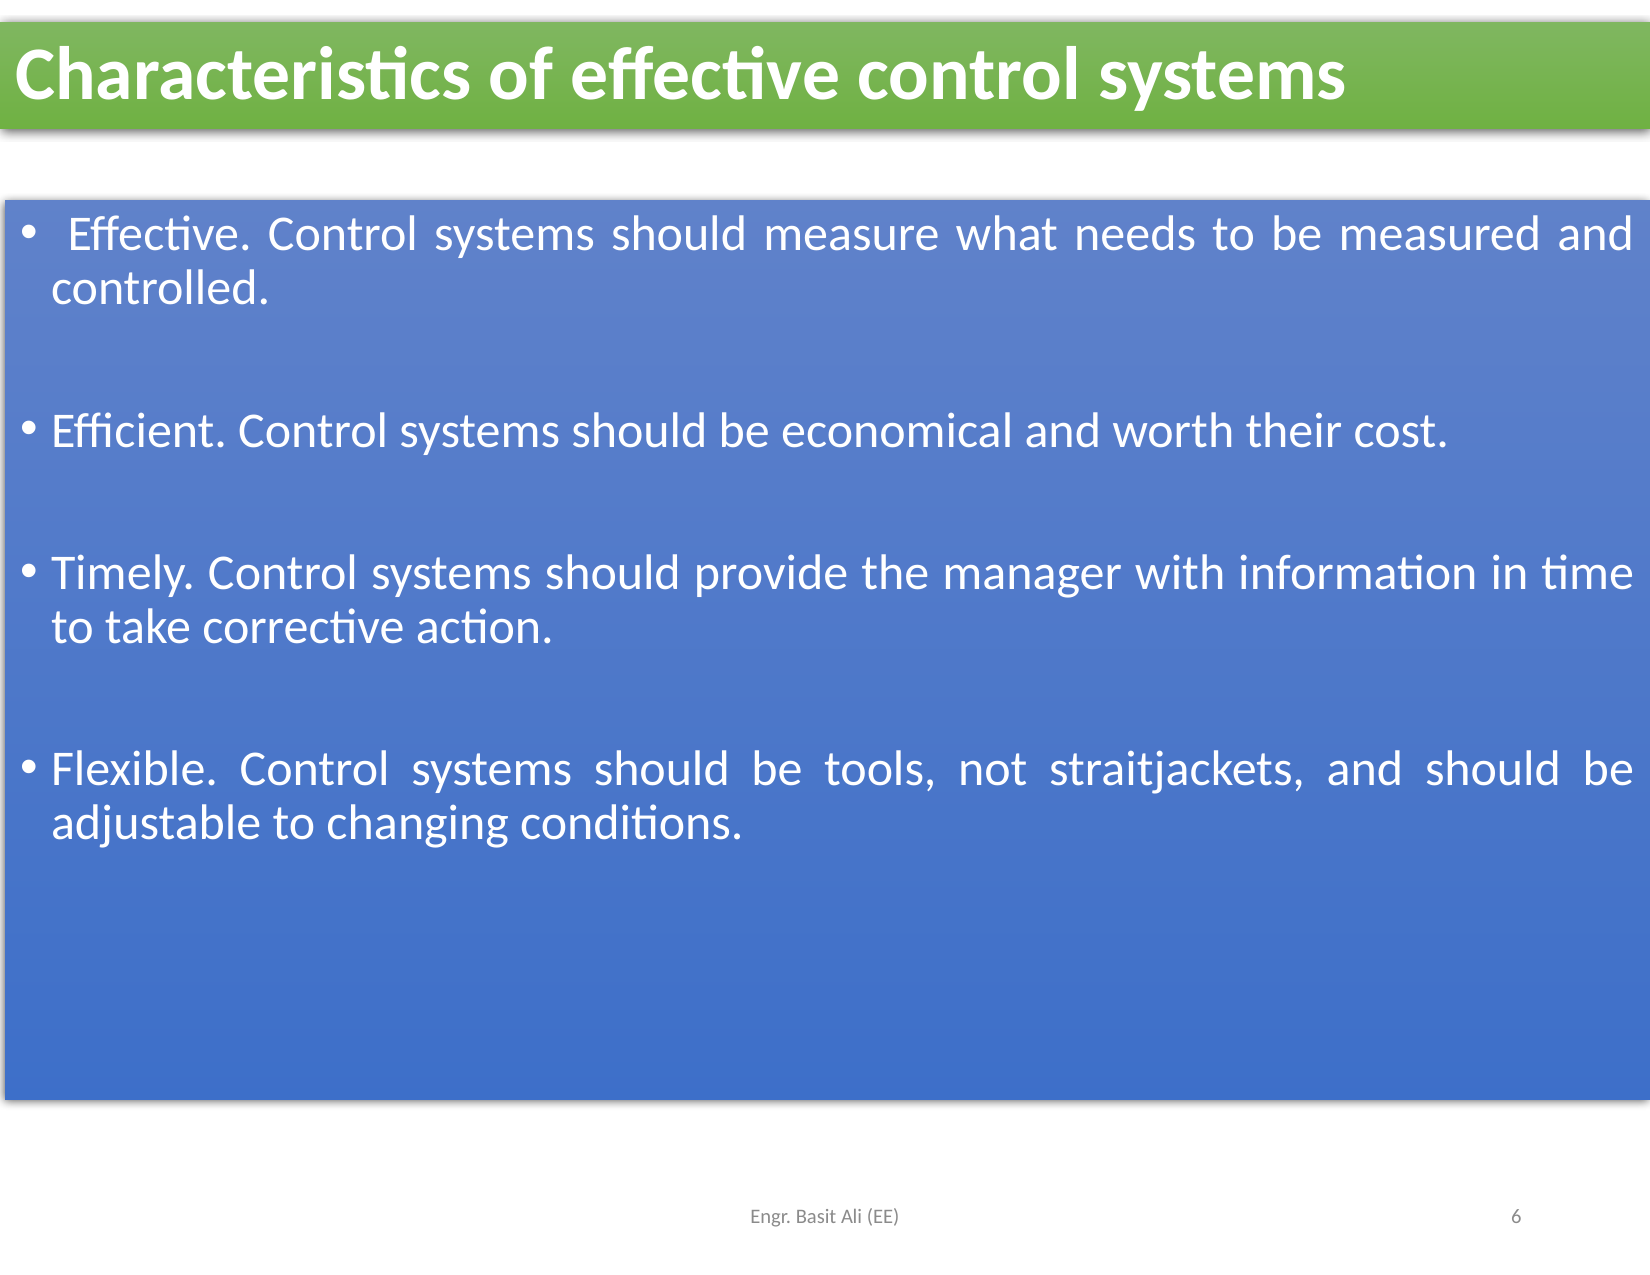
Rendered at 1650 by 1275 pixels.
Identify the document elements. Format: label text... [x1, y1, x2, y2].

title Characteristics of effective control systems [0, 22, 1650, 129]
list Effective. Control systems should measure what needs to be measured and controlled. Efficient. Control systems should be economical and worth their cost. Timely. Control systems should provide the manager with information in time to take corrective action. Flexible. Control systems should be tools, not straitjackets, and should be adjustable to changing conditions. [5, 200, 1650, 1100]
slide_number 6 [1165, 1181, 1537, 1250]
footer Engr. Basit Ali (EE) [546, 1181, 1104, 1250]
